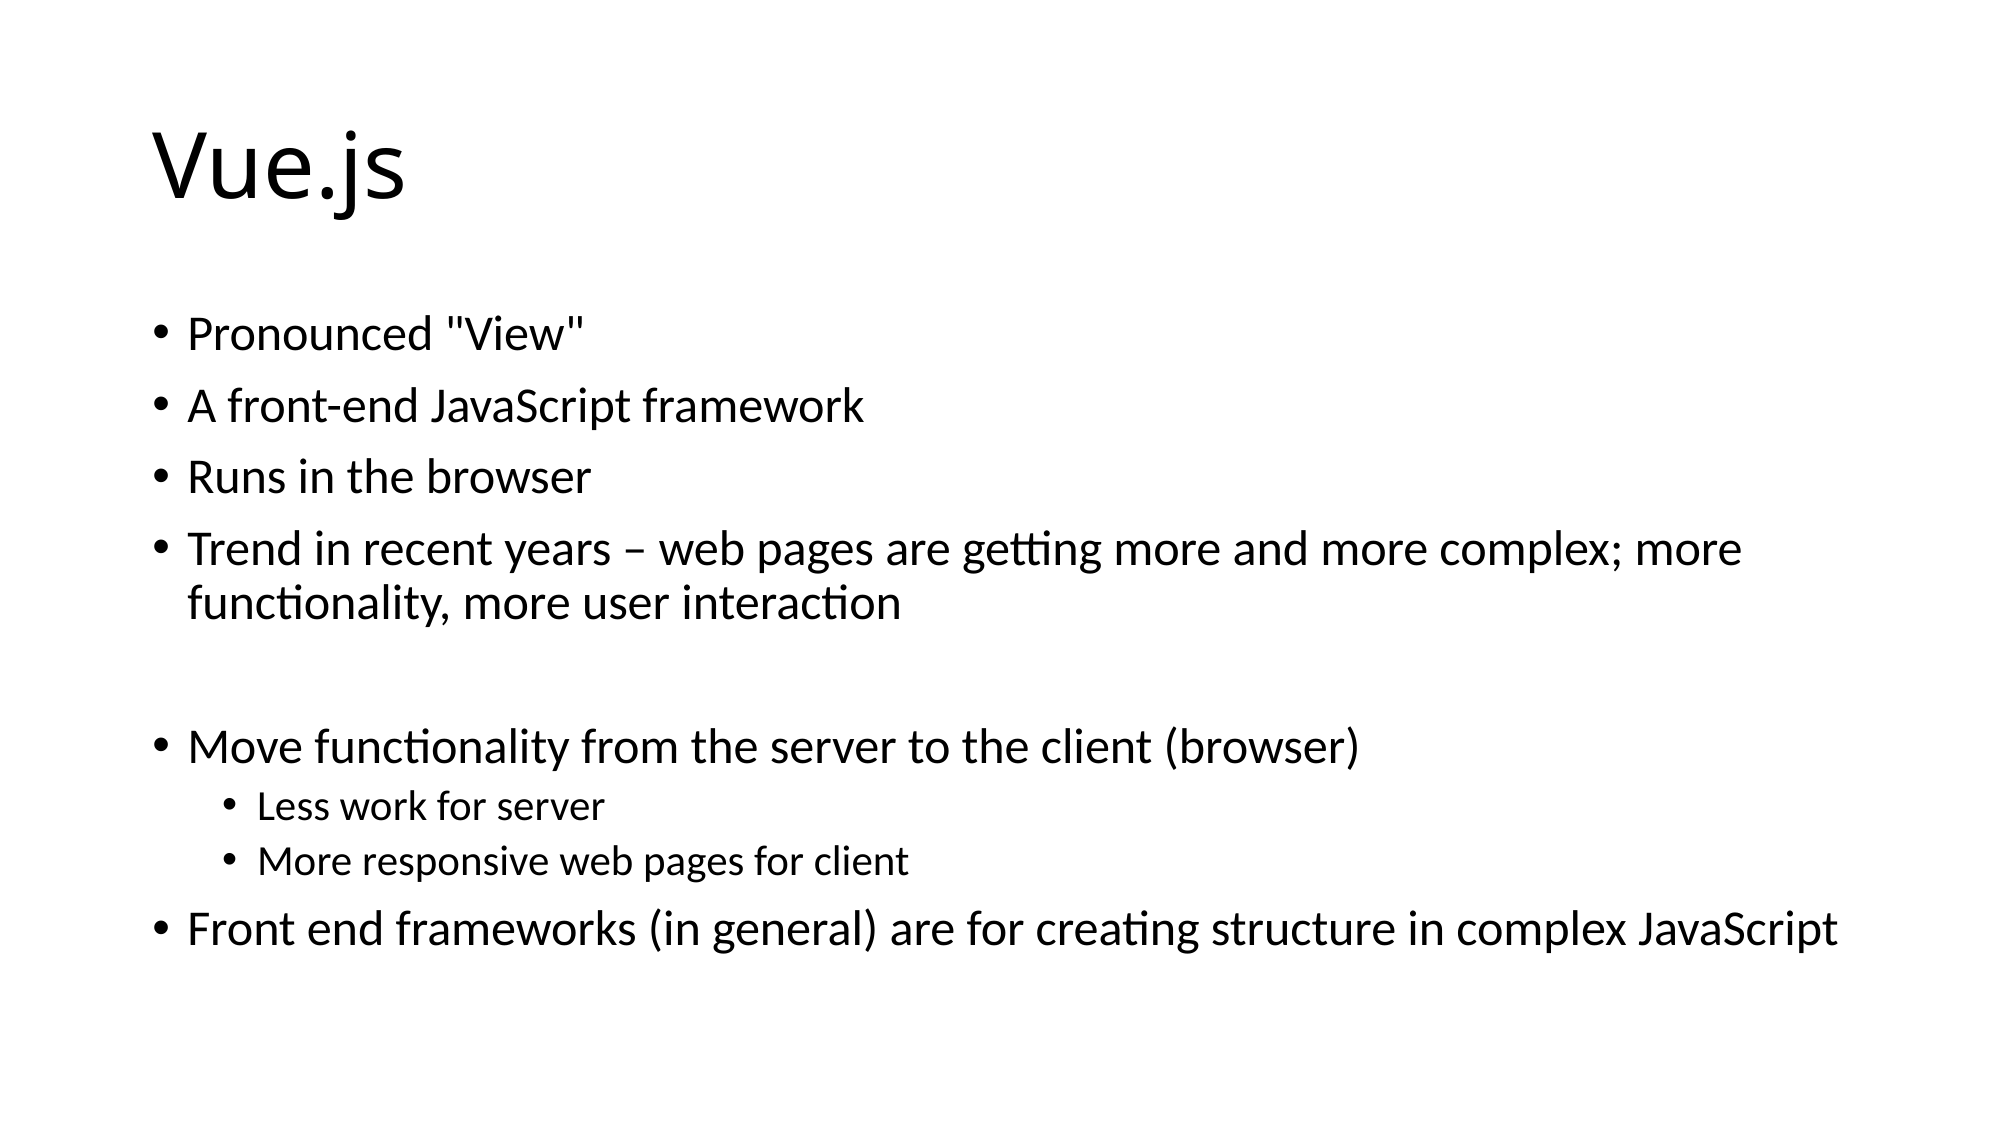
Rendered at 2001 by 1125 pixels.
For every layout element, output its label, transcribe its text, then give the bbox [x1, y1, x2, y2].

title Vue.js [137, 59, 1863, 278]
list Pronounced "View" A front-end JavaScript framework Runs in the browser Trend in recent years – web pages are getting more and more complex; more functionality, more user interaction Move functionality from the server to the client (browser) Less work for server More responsive web pages for client Front end frameworks (in general) are for creating structure in complex JavaScript [137, 299, 1863, 1014]
